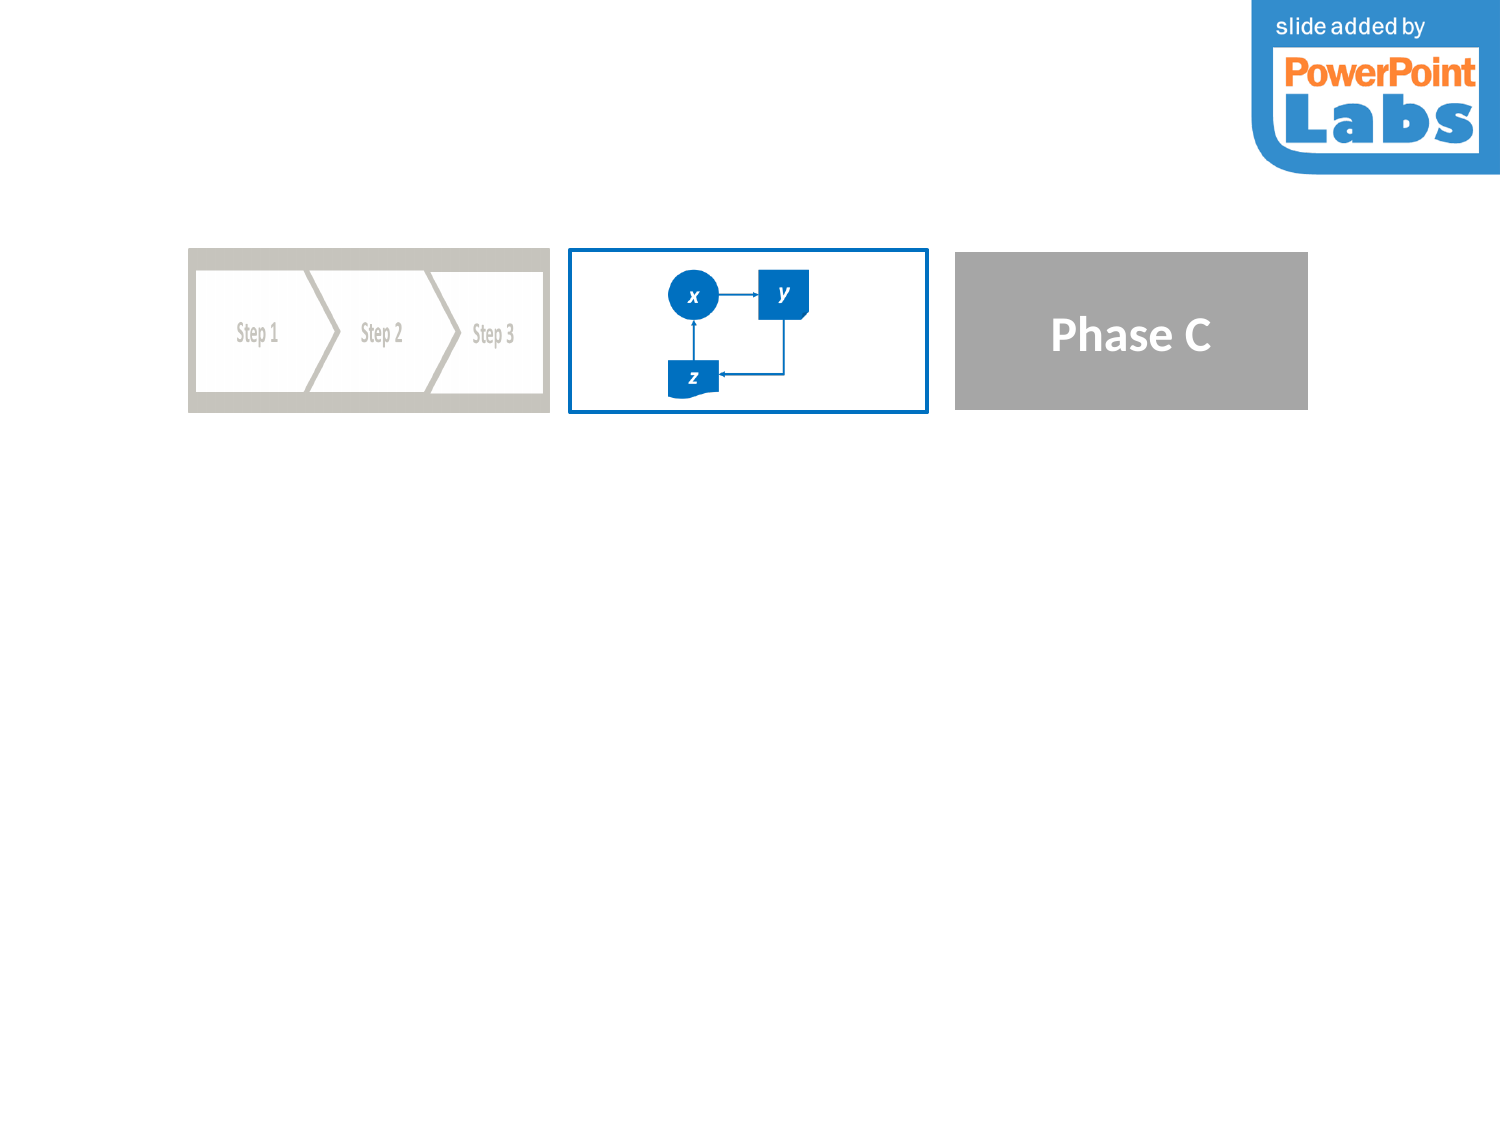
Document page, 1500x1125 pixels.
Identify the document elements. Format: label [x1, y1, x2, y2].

picture [1249, 0, 1500, 176]
text_box [187, 248, 1311, 413]
